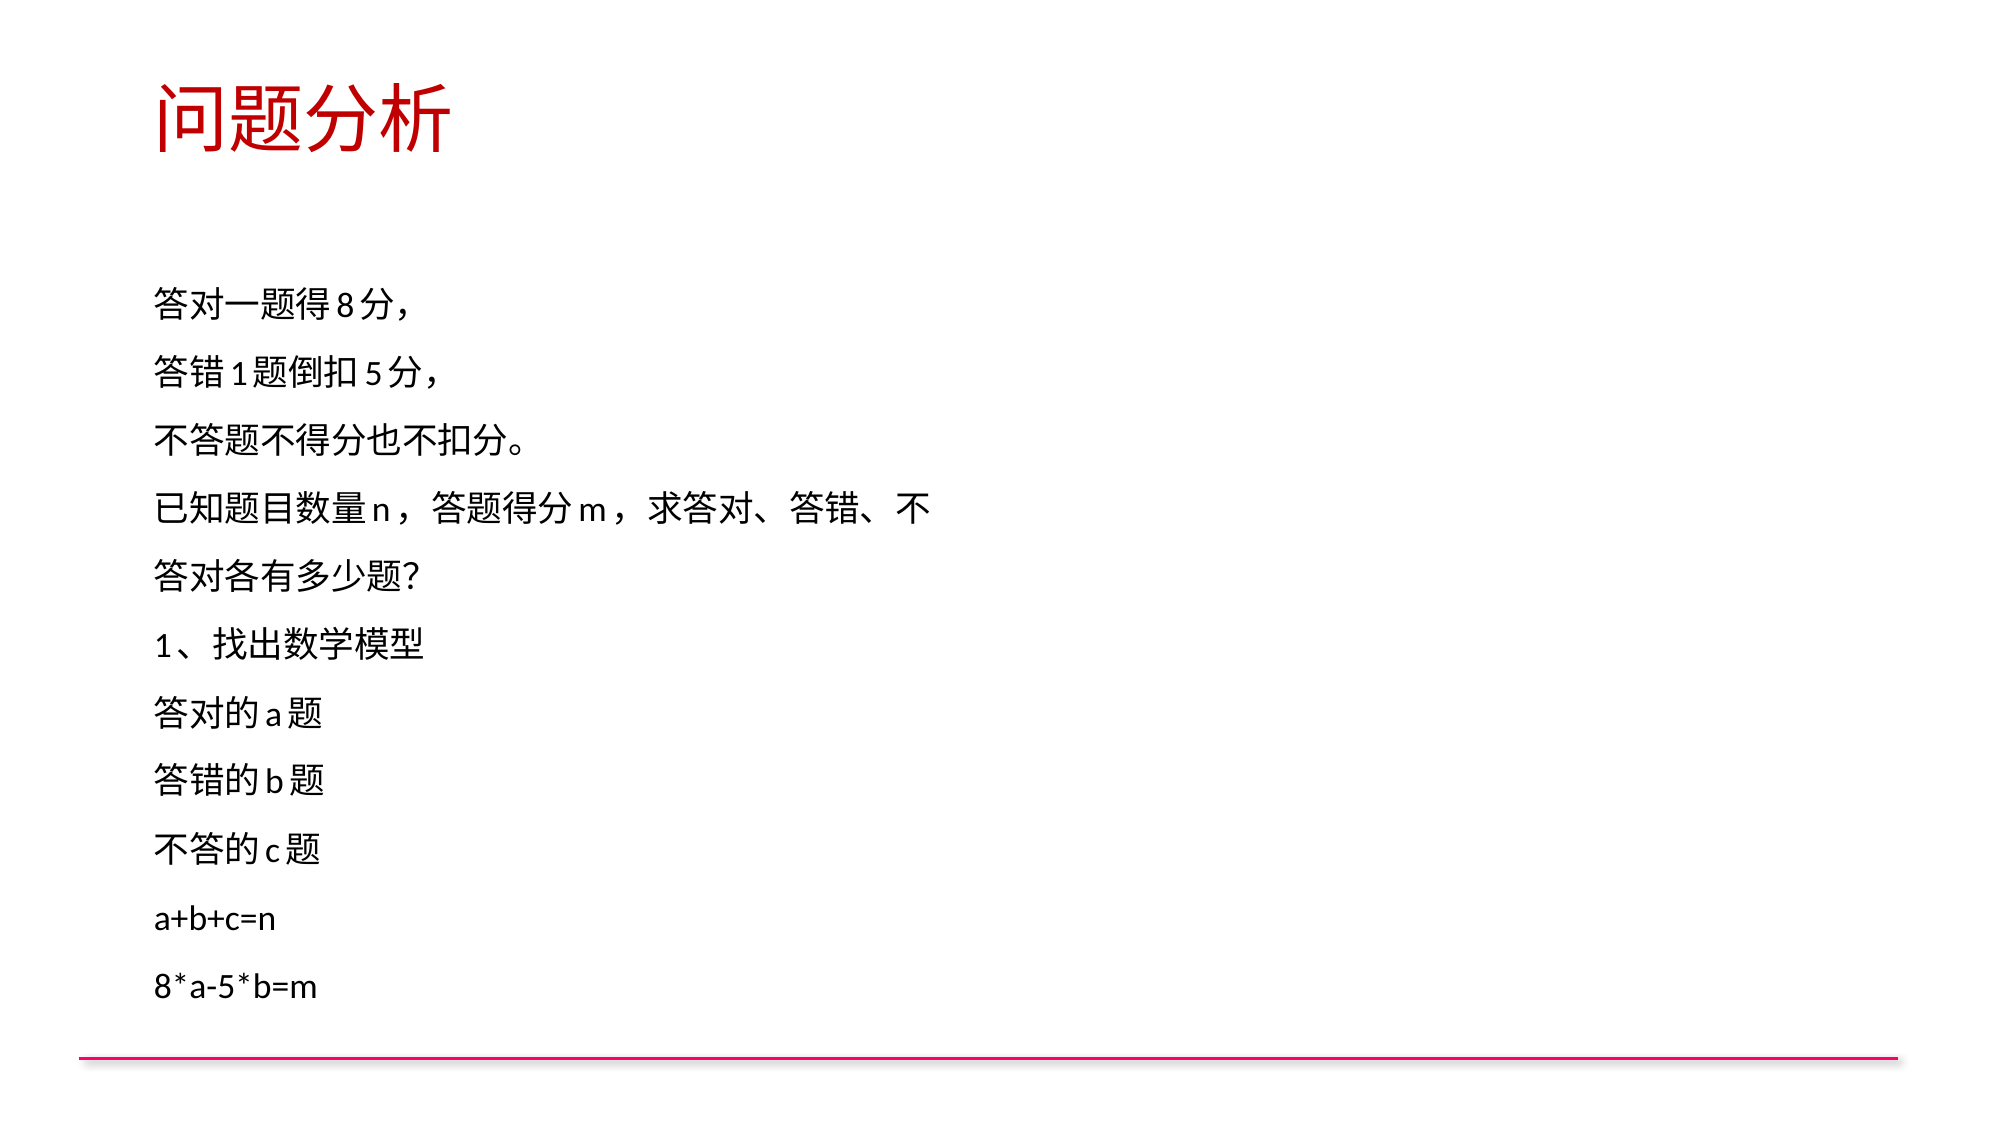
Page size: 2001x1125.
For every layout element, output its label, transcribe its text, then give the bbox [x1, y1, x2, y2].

list 答对一题得8分， 答错1题倒扣5分， 不答题不得分也不扣分。 已知题目数量n，答题得分m，求答对、答错、不答对各有多少题？ 1、找出数学模型 答对的a题 答错的b题 不答的c题 a+b+c=n 8*a-5*b=m [138, 248, 977, 1014]
title 问题分析 [138, 60, 1864, 185]
